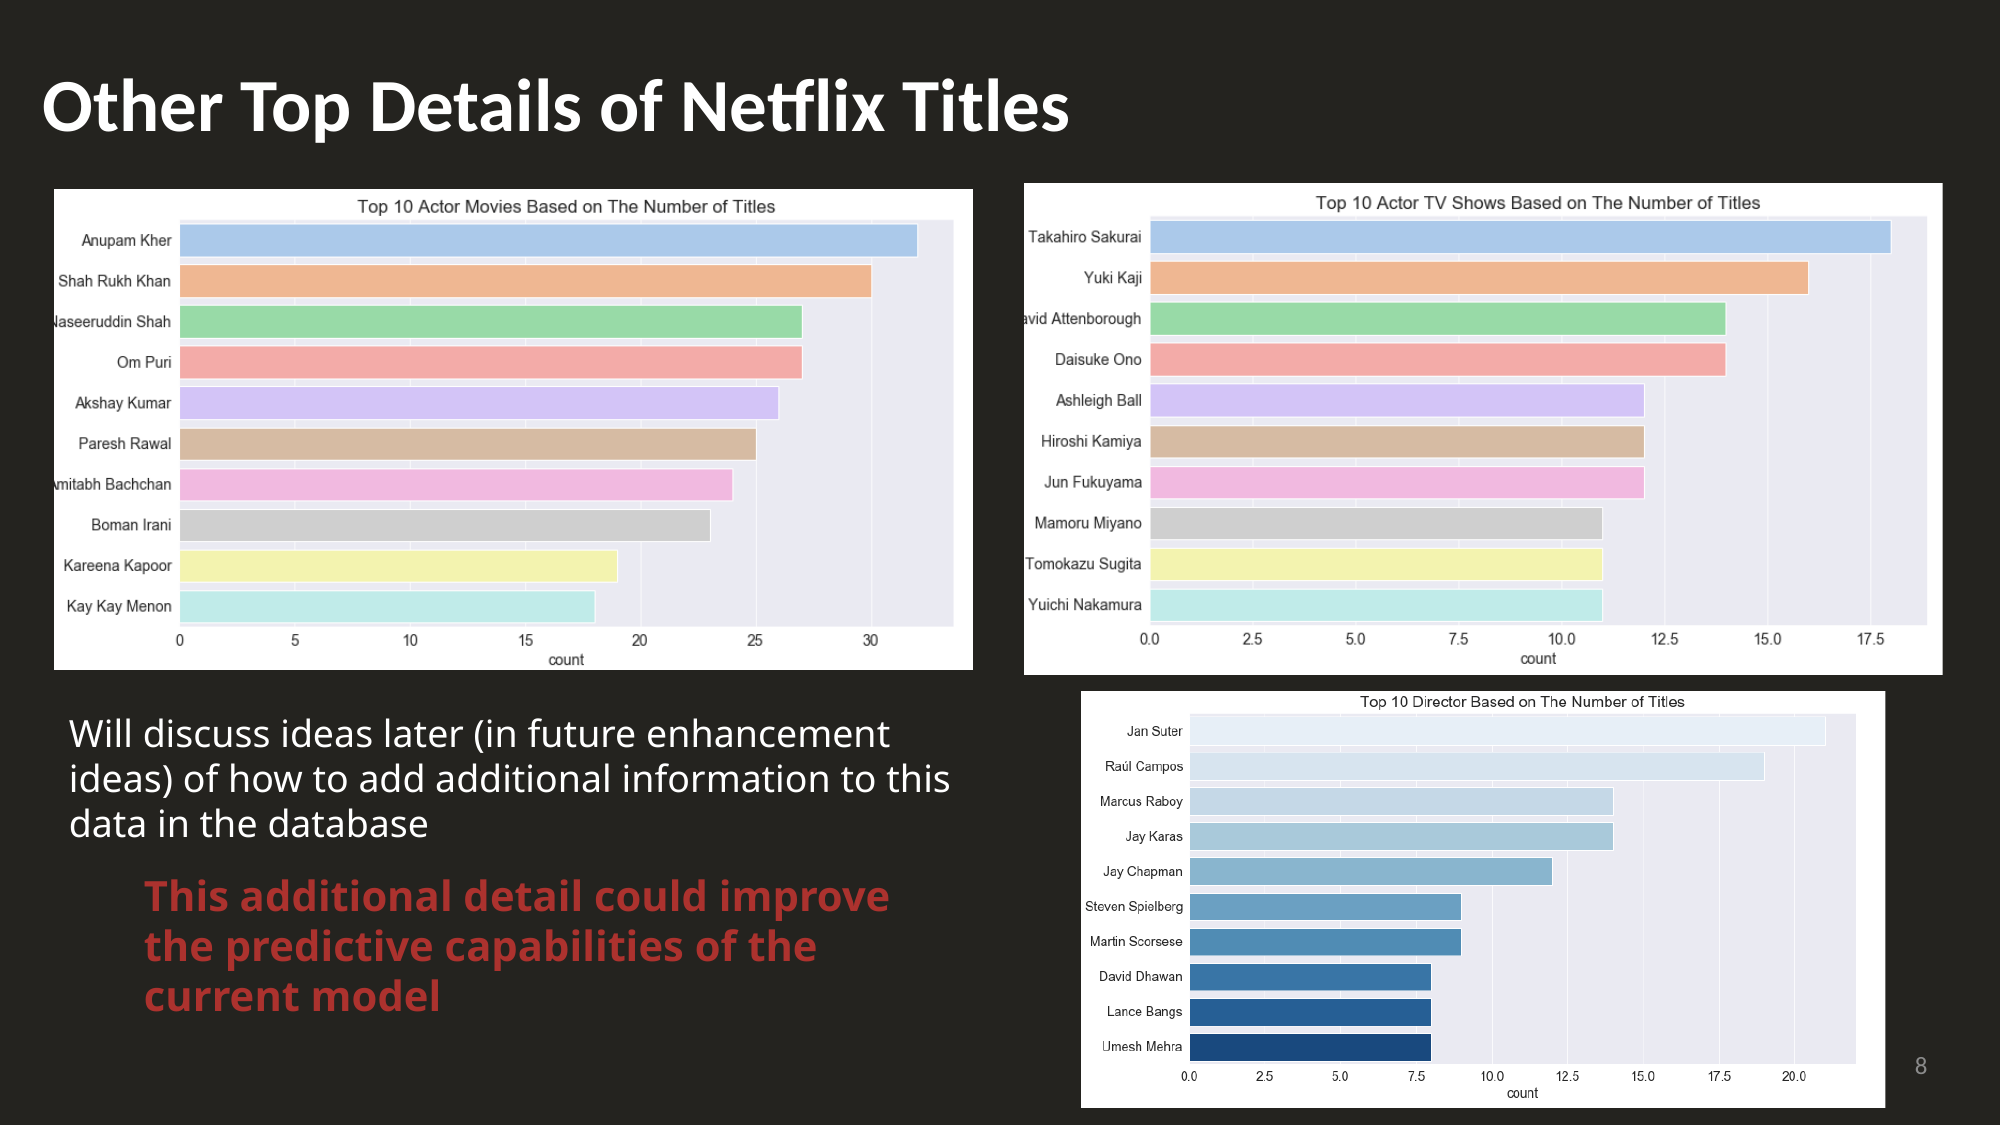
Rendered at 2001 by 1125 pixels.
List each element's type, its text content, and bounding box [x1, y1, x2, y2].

slide_number 8 [1886, 1035, 1943, 1096]
text_box Other Top Details of Netflix Titles [27, 59, 1919, 247]
picture [54, 189, 973, 671]
text_box Will discuss ideas later (in future enhancement ideas) of how to add additional information to this data in the database This additional detail could improve the predictive capabilities of the current model [54, 702, 973, 1027]
picture [1081, 691, 1886, 1108]
picture [1023, 183, 1943, 675]
